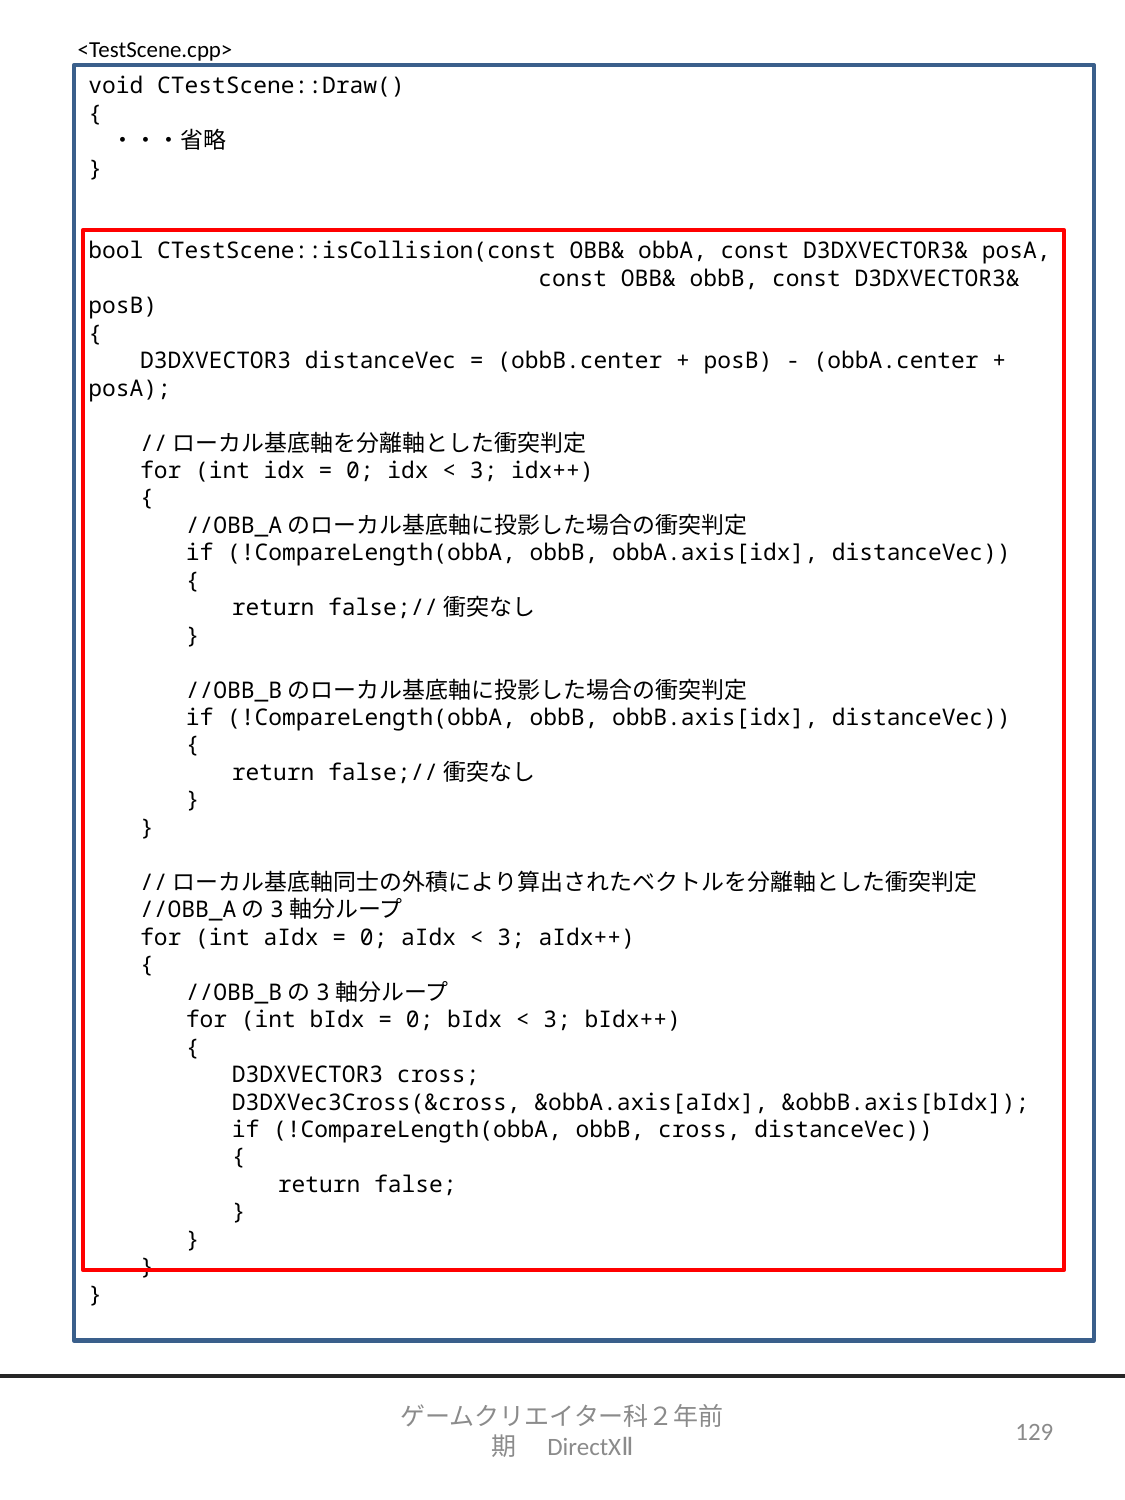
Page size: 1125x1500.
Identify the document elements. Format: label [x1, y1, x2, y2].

text_box [0, 27, 1125, 1500]
